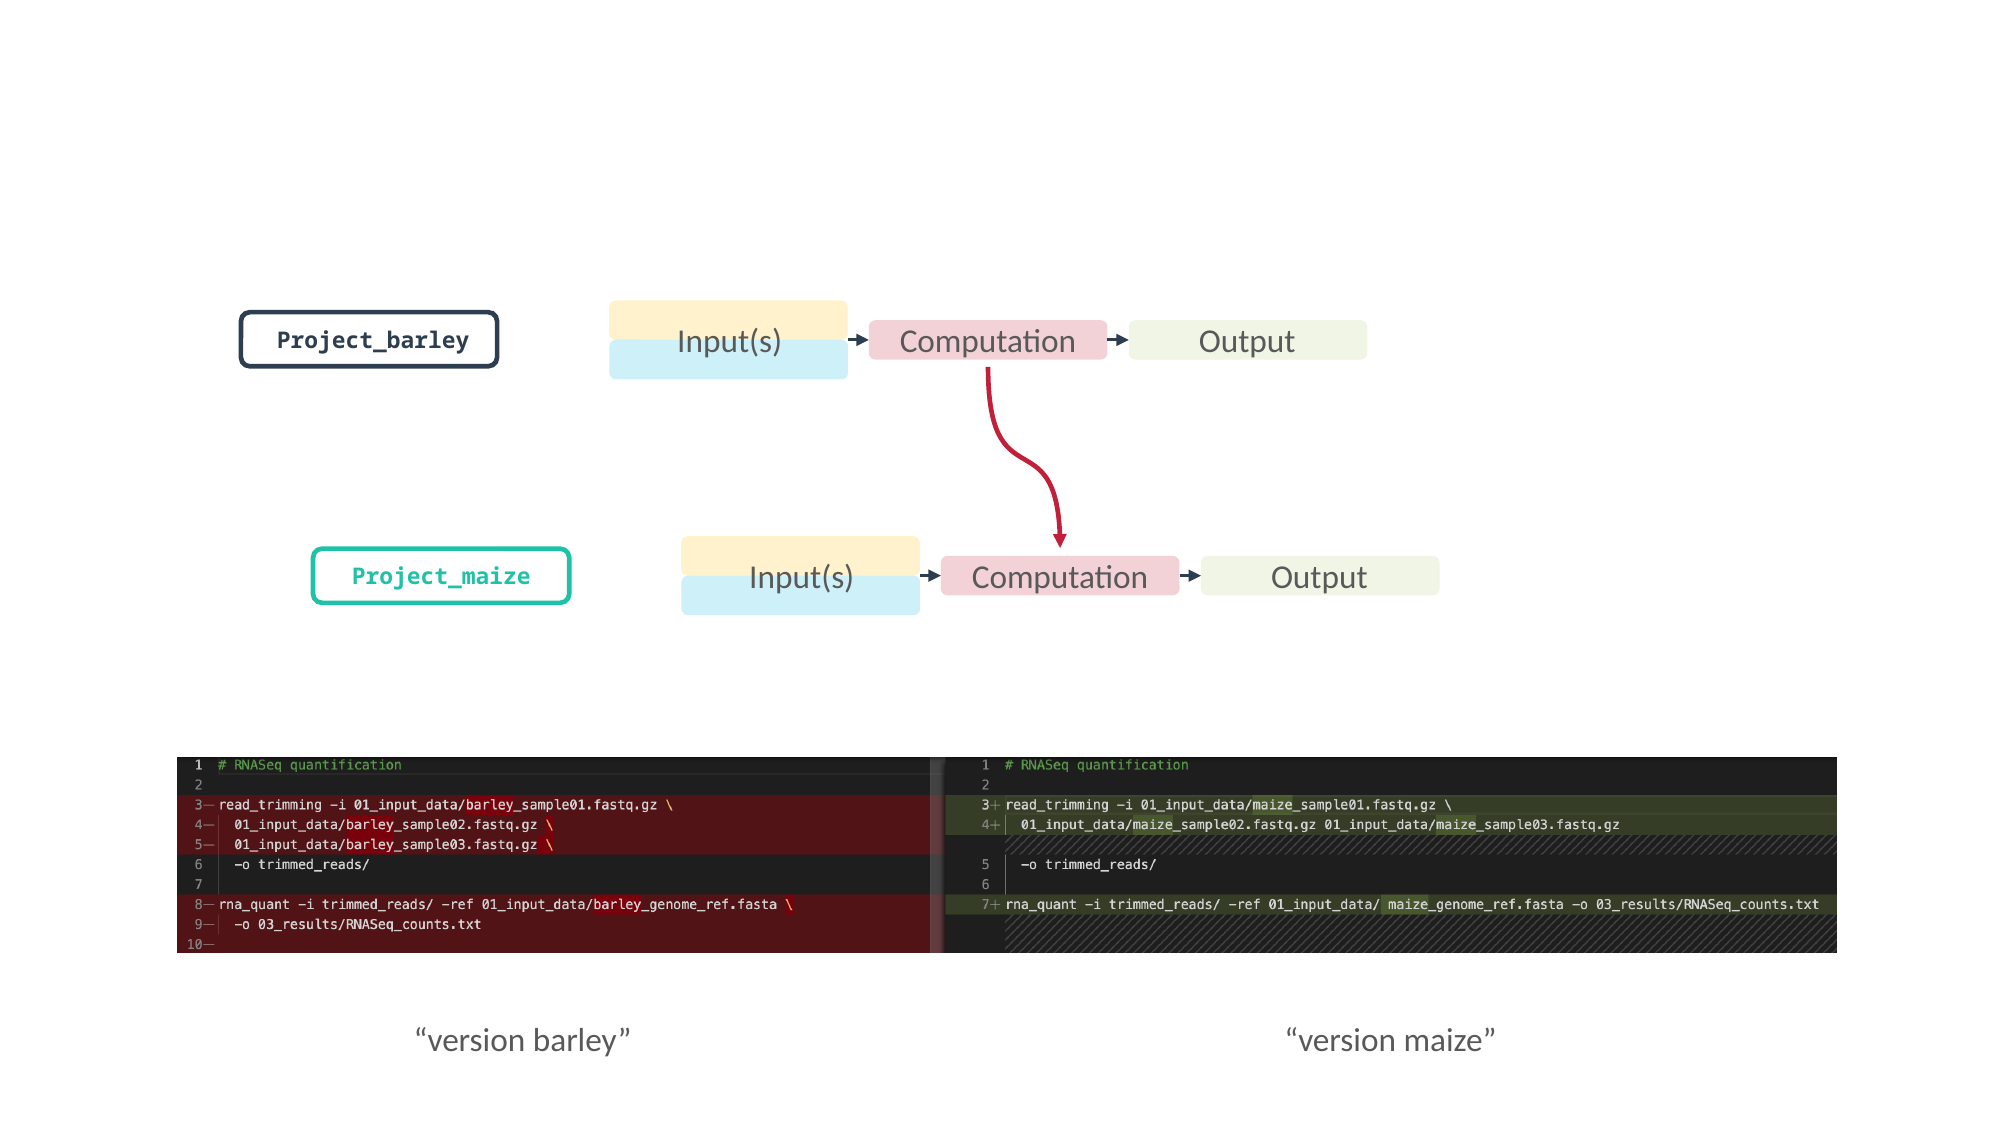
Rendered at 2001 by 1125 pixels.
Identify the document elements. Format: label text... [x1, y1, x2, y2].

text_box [609, 300, 1368, 380]
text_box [681, 536, 1440, 616]
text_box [313, 548, 570, 603]
picture [177, 757, 1837, 953]
text_box “version barley” [371, 1010, 674, 1066]
text_box “version maize” [1239, 1010, 1542, 1066]
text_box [933, 421, 1115, 494]
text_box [240, 312, 498, 367]
